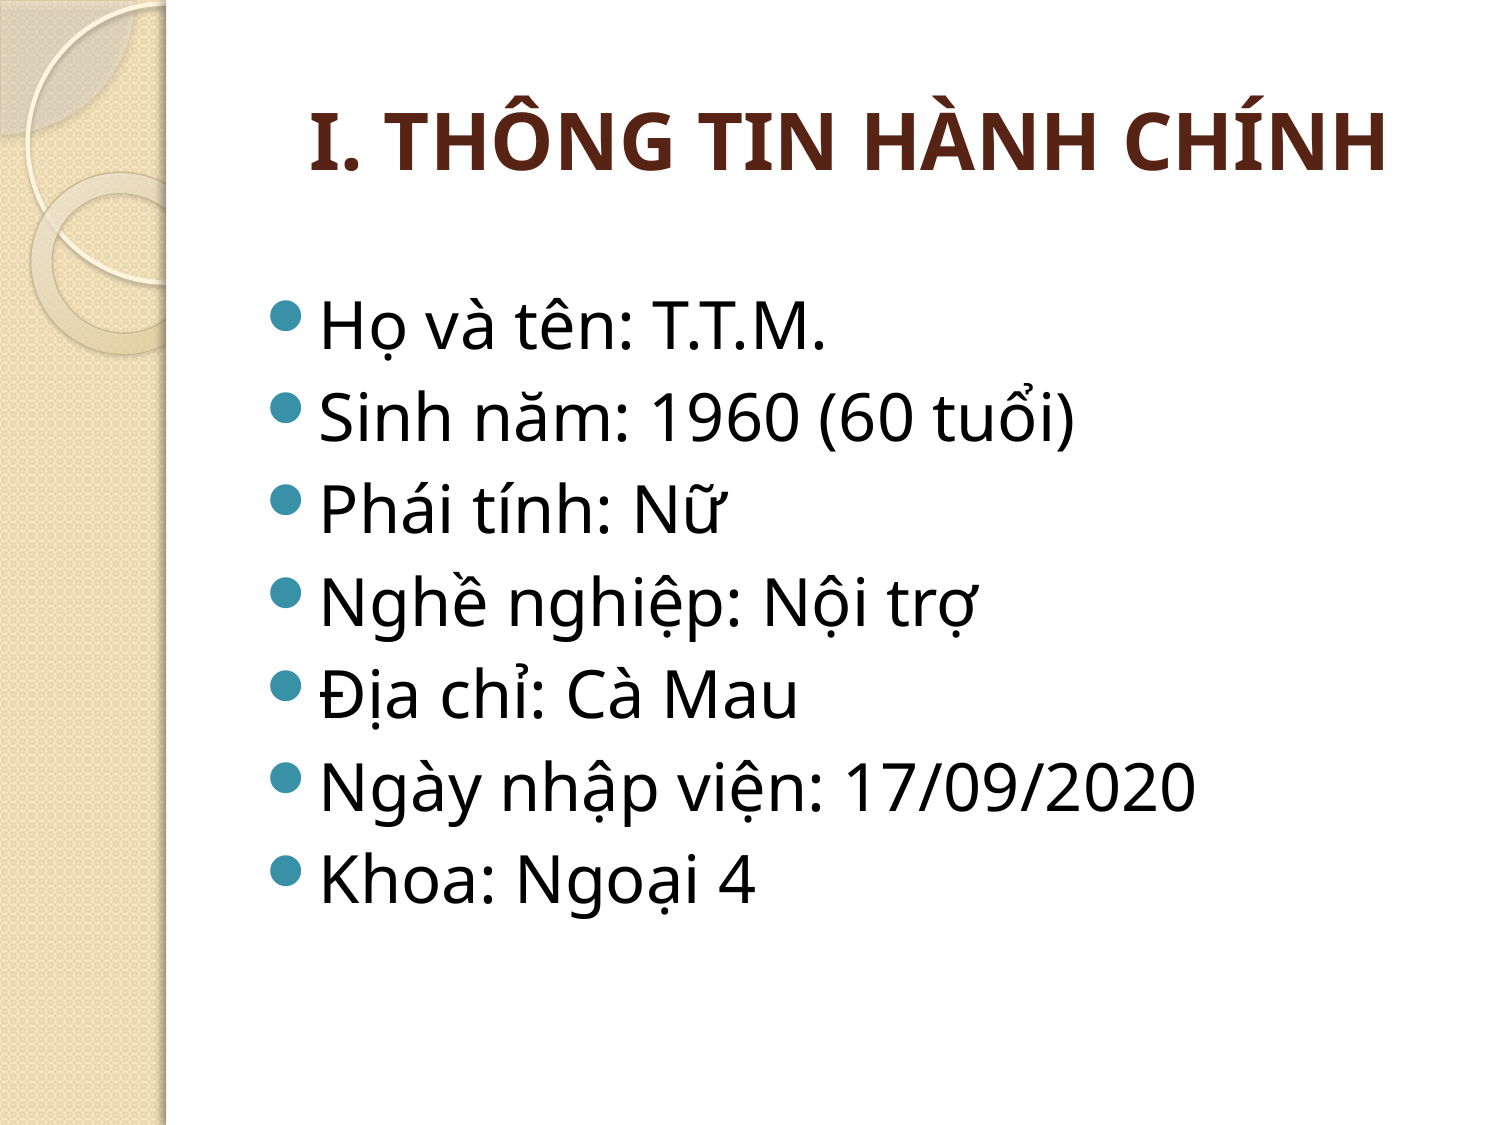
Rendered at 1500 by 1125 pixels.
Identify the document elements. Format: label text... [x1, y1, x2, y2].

list Họ và tên: T.T.M. Sinh năm: 1960 (60 tuổi) Phái tính: Nữ Nghề nghiệp: Nội trợ Địa chỉ: Cà Mau Ngày nhập viện: 17/09/2020 Khoa: Ngoại 4 [237, 275, 1468, 950]
title I. THÔNG TIN HÀNH CHÍNH [235, 45, 1466, 233]
